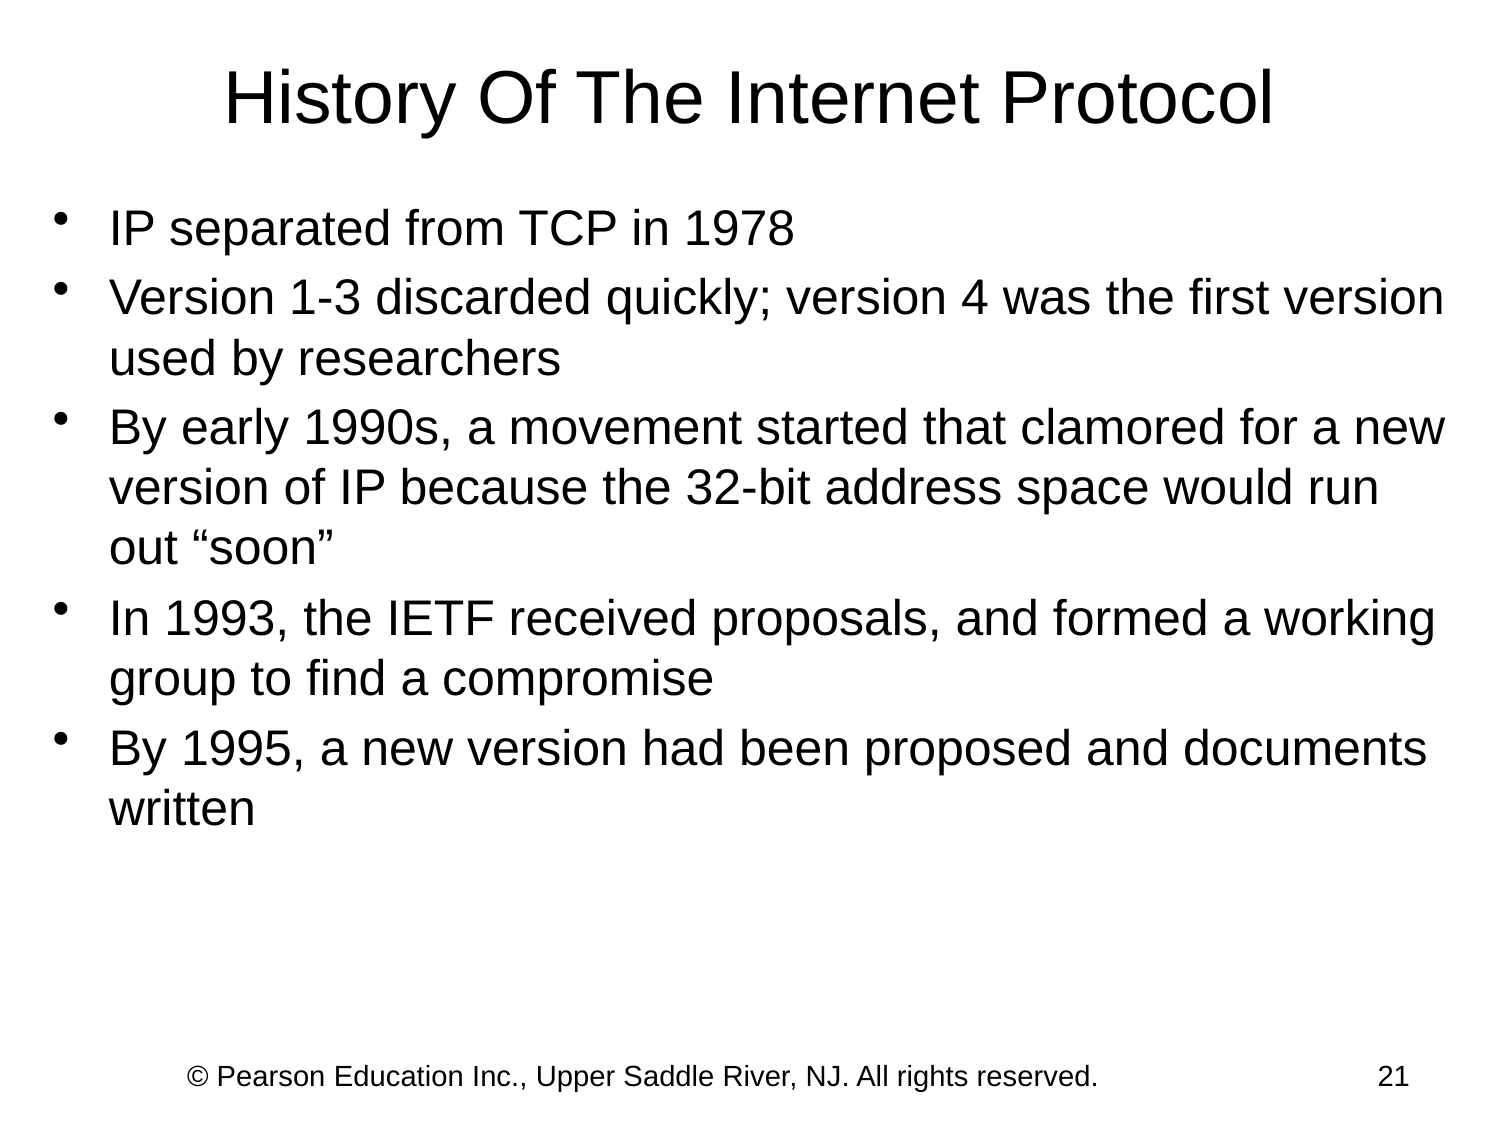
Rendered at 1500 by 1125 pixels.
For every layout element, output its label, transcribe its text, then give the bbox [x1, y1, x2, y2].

slide_number 21 [1224, 1049, 1426, 1103]
footer © Pearson Education Inc., Upper Saddle River, NJ. All rights reserved. [87, 1049, 1201, 1103]
list IP separated from TCP in 1978 Version 1-3 discarded quickly; version 4 was the first version used by researchers By early 1990s, a movement started that clamored for a new version of IP because the 32-bit address space would run out “soon” In 1993, the IETF received proposals, and formed a working group to find a compromise By 1995, a new version had been proposed and documents written [37, 187, 1463, 1038]
title History Of The Internet Protocol [37, 0, 1463, 187]
